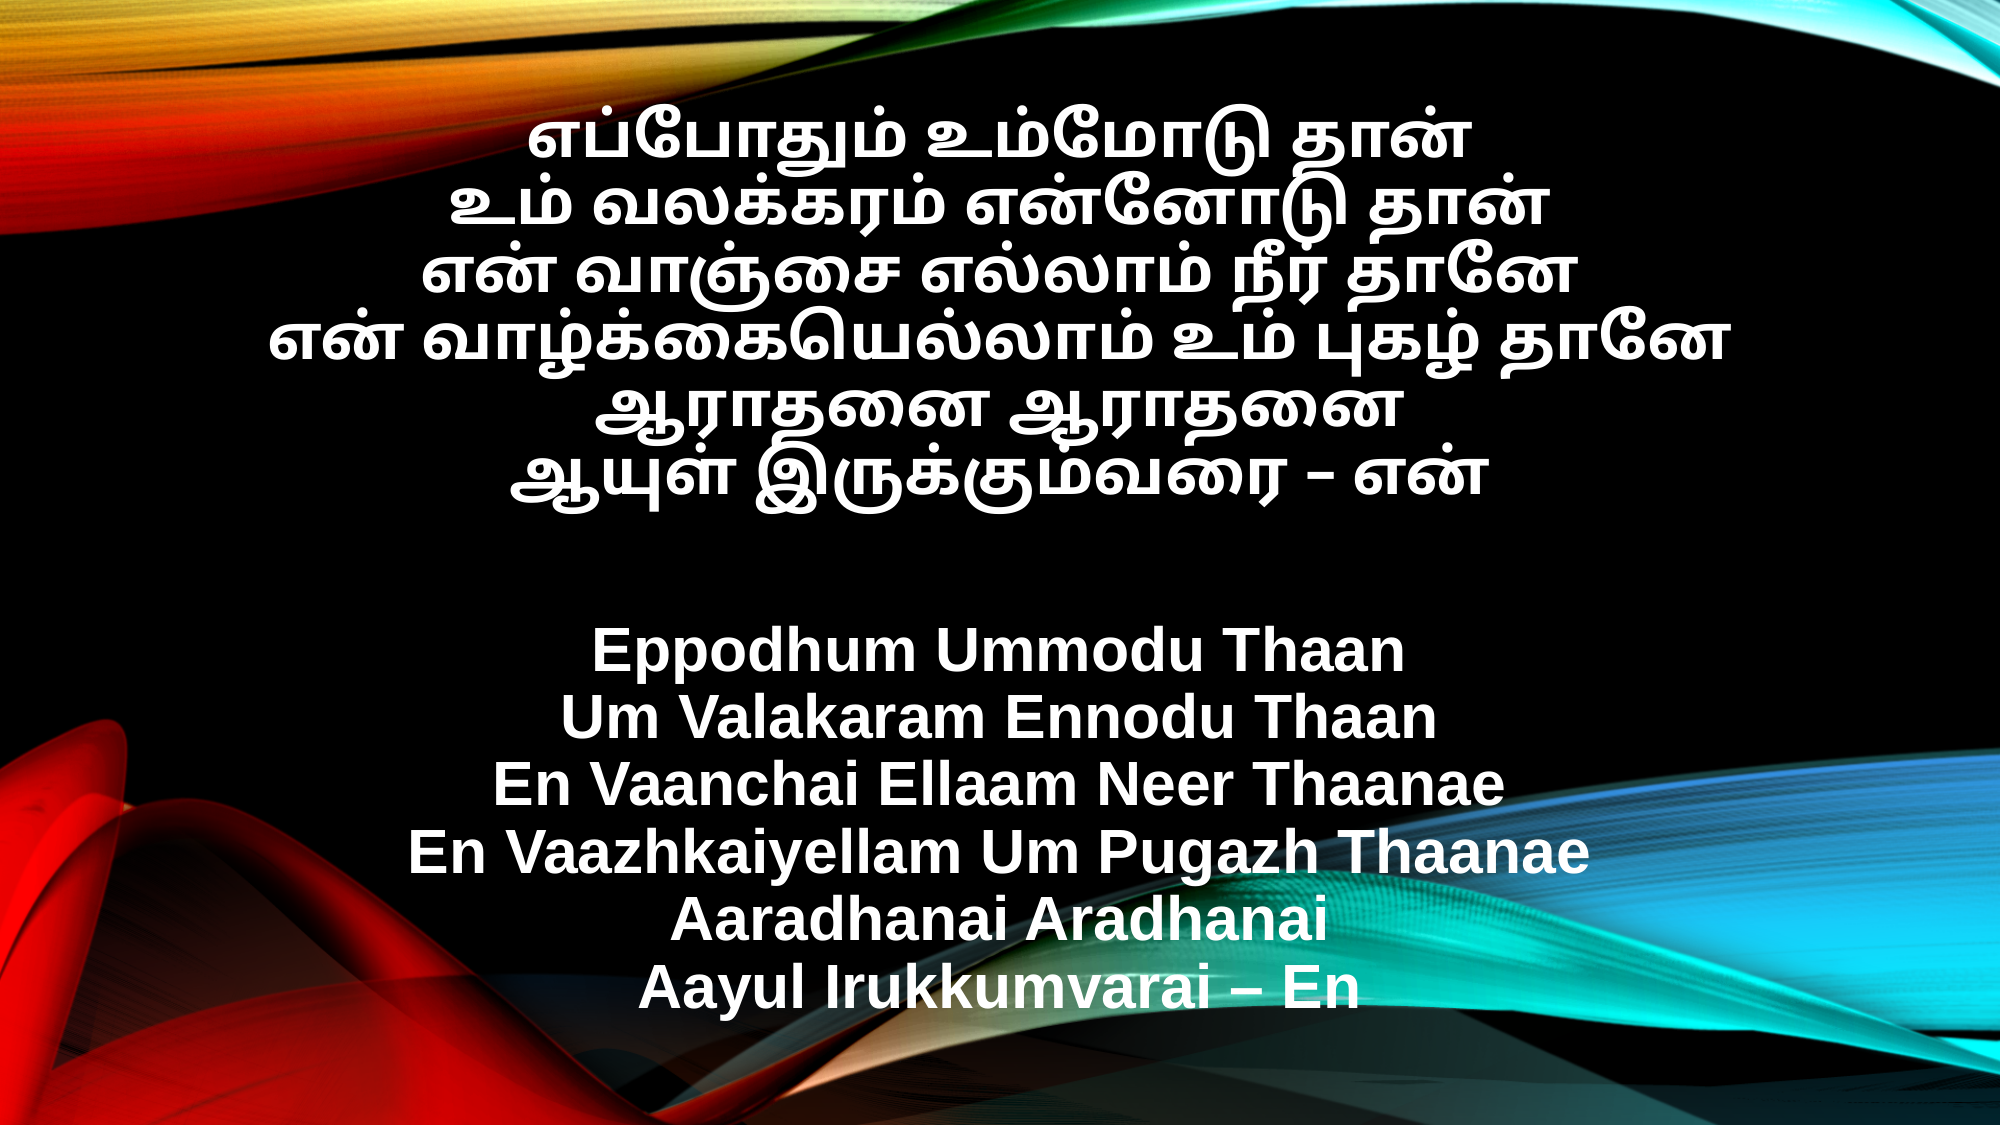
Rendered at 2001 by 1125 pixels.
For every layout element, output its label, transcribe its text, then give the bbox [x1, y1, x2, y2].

subtitle எப்போதும் உம்மோடு தான் உம் வலக்கரம் என்னோடு தான் என் வாஞ்சை எல்லாம் நீர் தானே என் வாழ்க்கையெல்லாம் உம் புகழ் தானே ஆராதனை ஆராதனை ஆயுள் இருக்கும்வரை – என் Eppodhum Ummodu Thaan Um Valakaram Ennodu Thaan En Vaanchai Ellaam Neer Thaanae En Vaazhkaiyellam Um Pugazh Thaanae Aaradhanai Aradhanai Aayul Irukkumvarai – En [0, 0, 2000, 1125]
